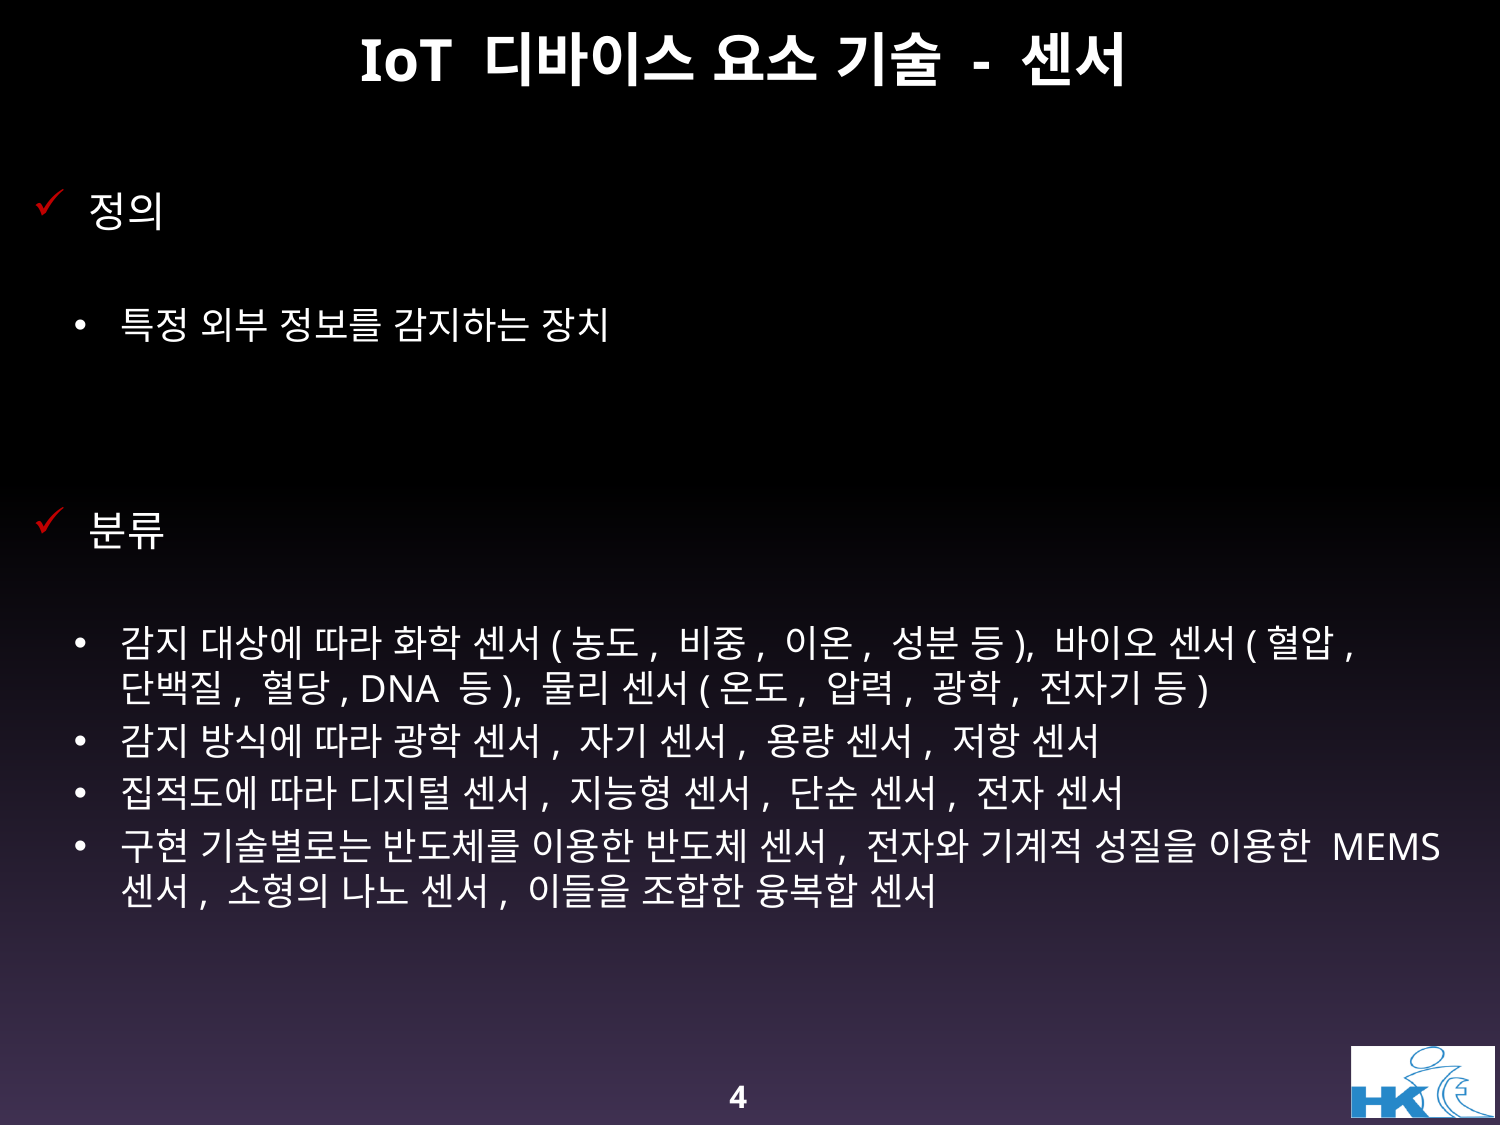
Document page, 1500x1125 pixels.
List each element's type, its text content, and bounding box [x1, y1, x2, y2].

picture [1351, 1046, 1495, 1118]
list 정의 특정 외부 정보를 감지하는 장치 분류 감지 대상에 따라 화학 센서(농도, 비중, 이온, 성분 등), 바이오 센서(혈압, 단백질, 혈당, DNA 등), 물리 센서(온도, 압력, 광학, 전자기 등) 감지 방식에 따라 광학 센서, 자기 센서, 용량 센서, 저항 센서 집적도에 따라 디지털 센서, 지능형 센서, 단순 센서, 전자 센서 구현 기술별로는 반도체를 이용한 반도체 센서, 전자와 기계적 성질을 이용한 MEMS 센서, 소형의 나노 센서, 이들을 조합한 융복합 센서 [17, 120, 1483, 965]
slide_number 4 [714, 1069, 816, 1125]
title IoT 디바이스 요소 기술 - 센서 [17, 11, 1471, 106]
